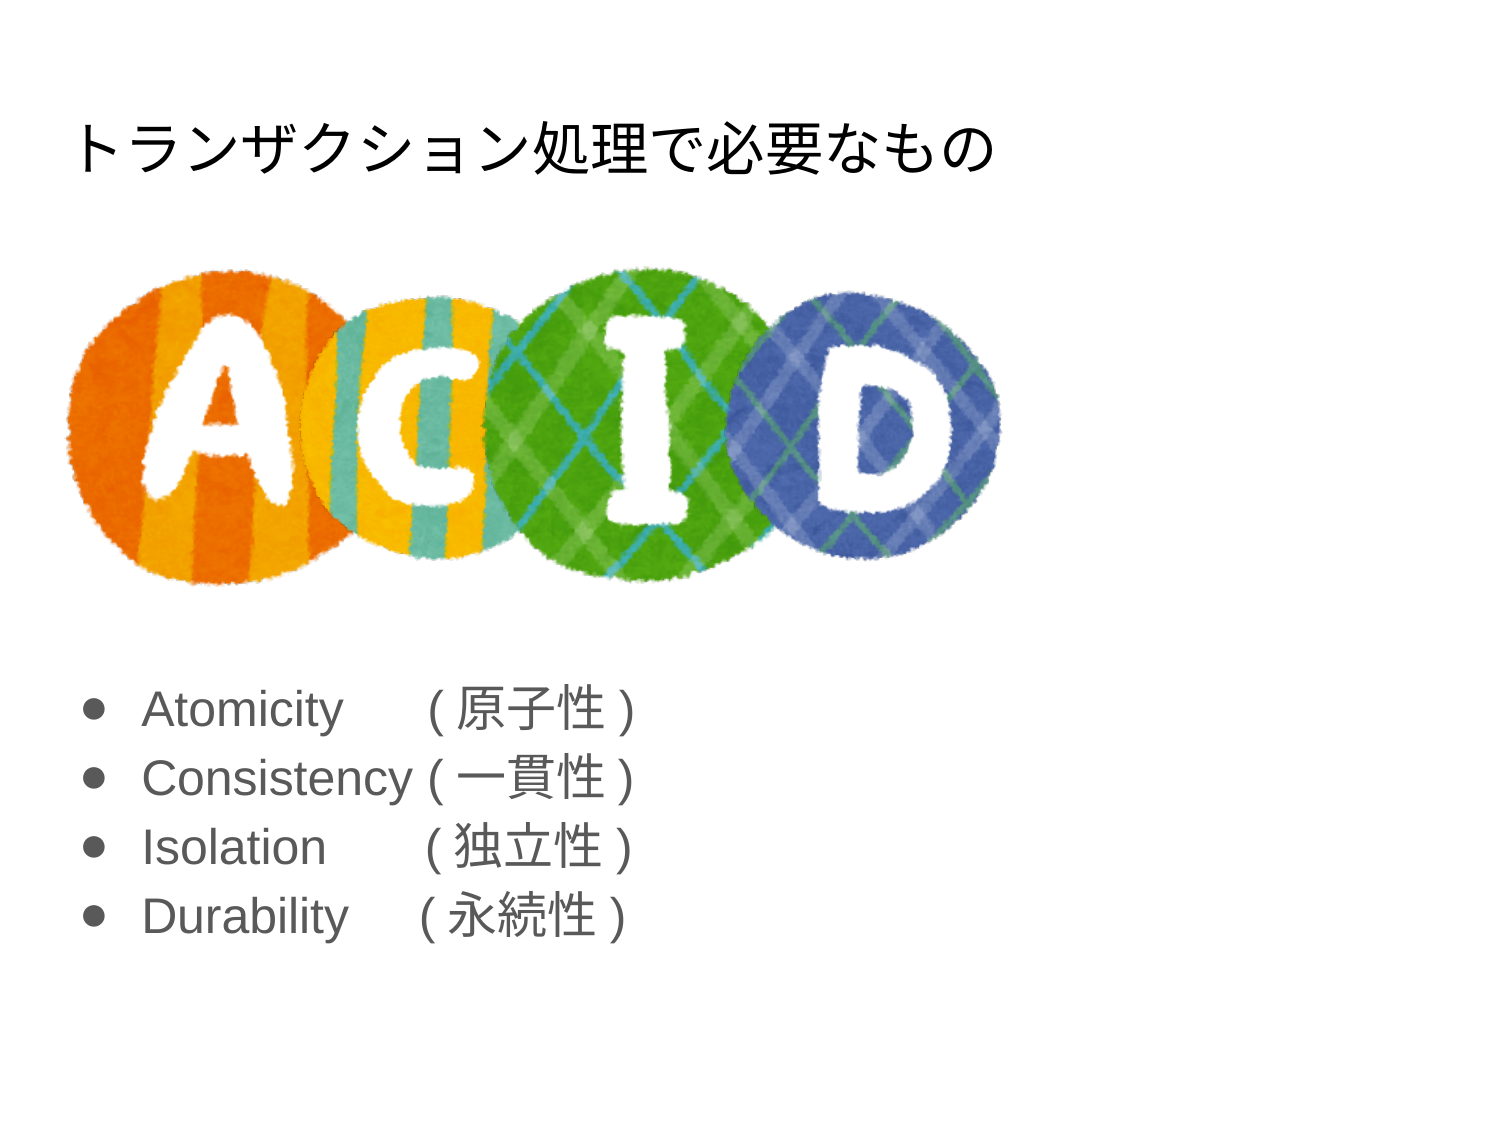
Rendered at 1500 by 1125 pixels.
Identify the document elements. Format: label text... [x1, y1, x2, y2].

picture [50, 251, 1019, 612]
list Atomicity (原子性) Consistency (一貫性) Isolation (独立性) Durability (永続性) [51, 252, 1449, 1000]
title トランザクション処理で必要なもの [51, 97, 1449, 223]
